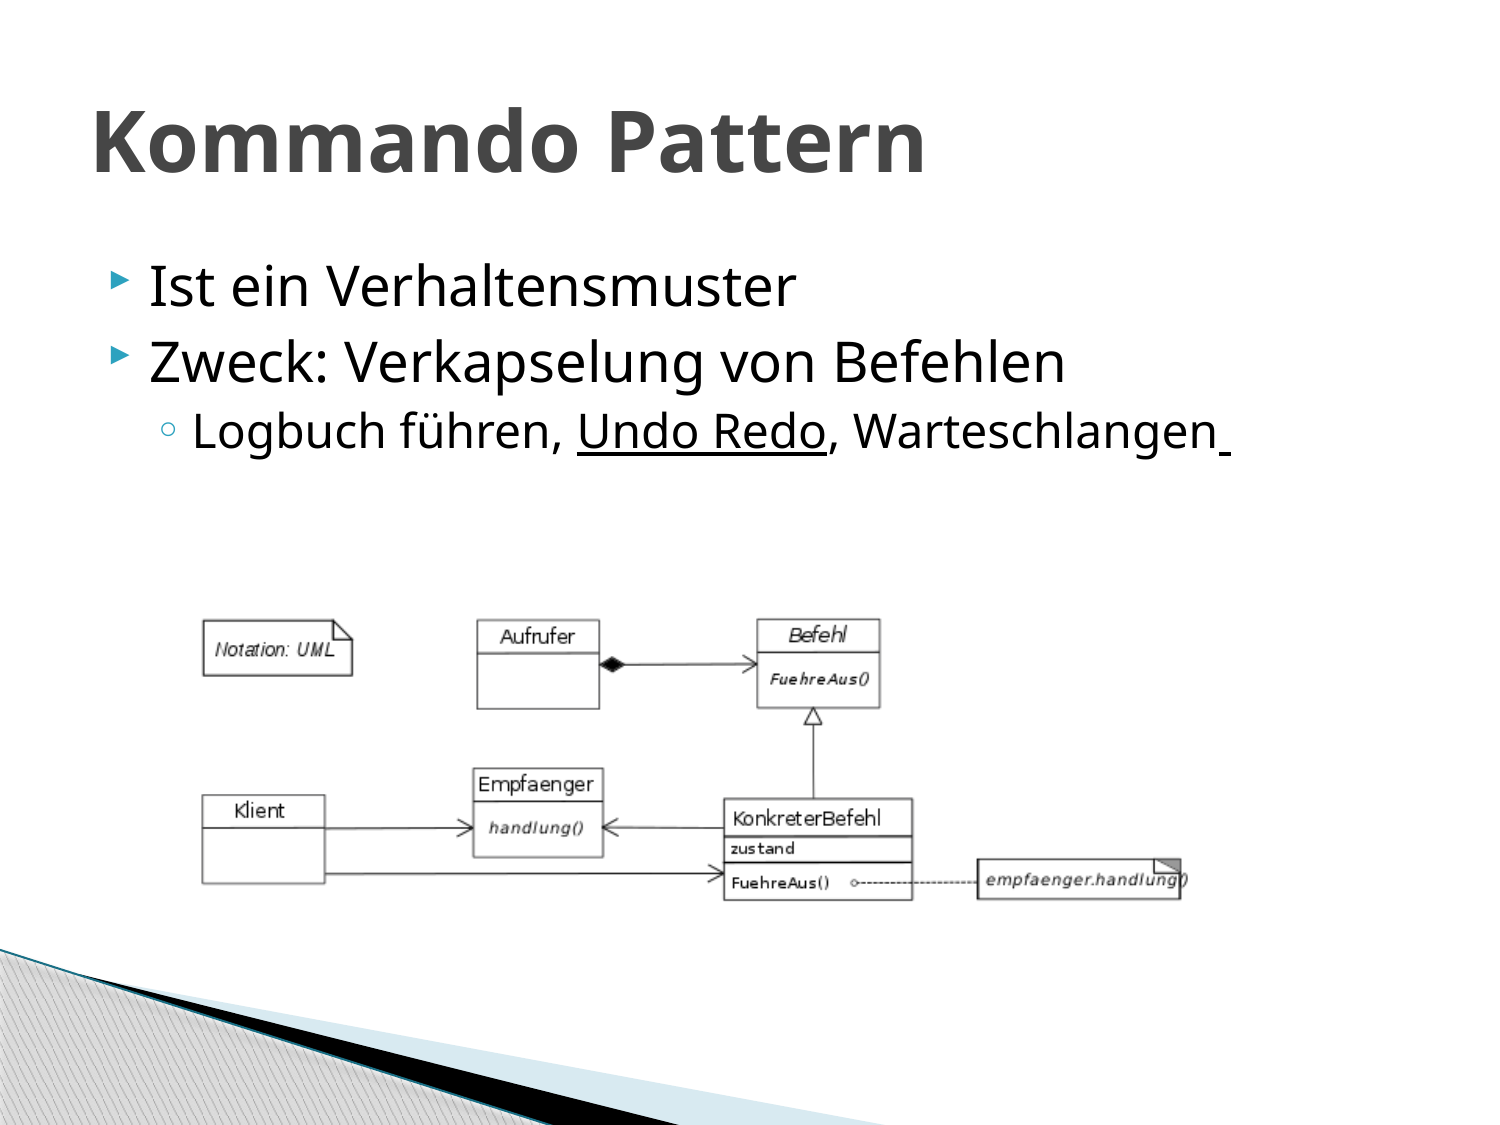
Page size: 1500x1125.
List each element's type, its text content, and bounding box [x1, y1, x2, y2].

picture [182, 597, 1202, 920]
list Ist ein Verhaltensmuster Zweck: Verkapselung von Befehlen Logbuch führen, Undo Redo, Warteschlangen [75, 243, 1425, 986]
title Kommando Pattern [75, 45, 1425, 233]
